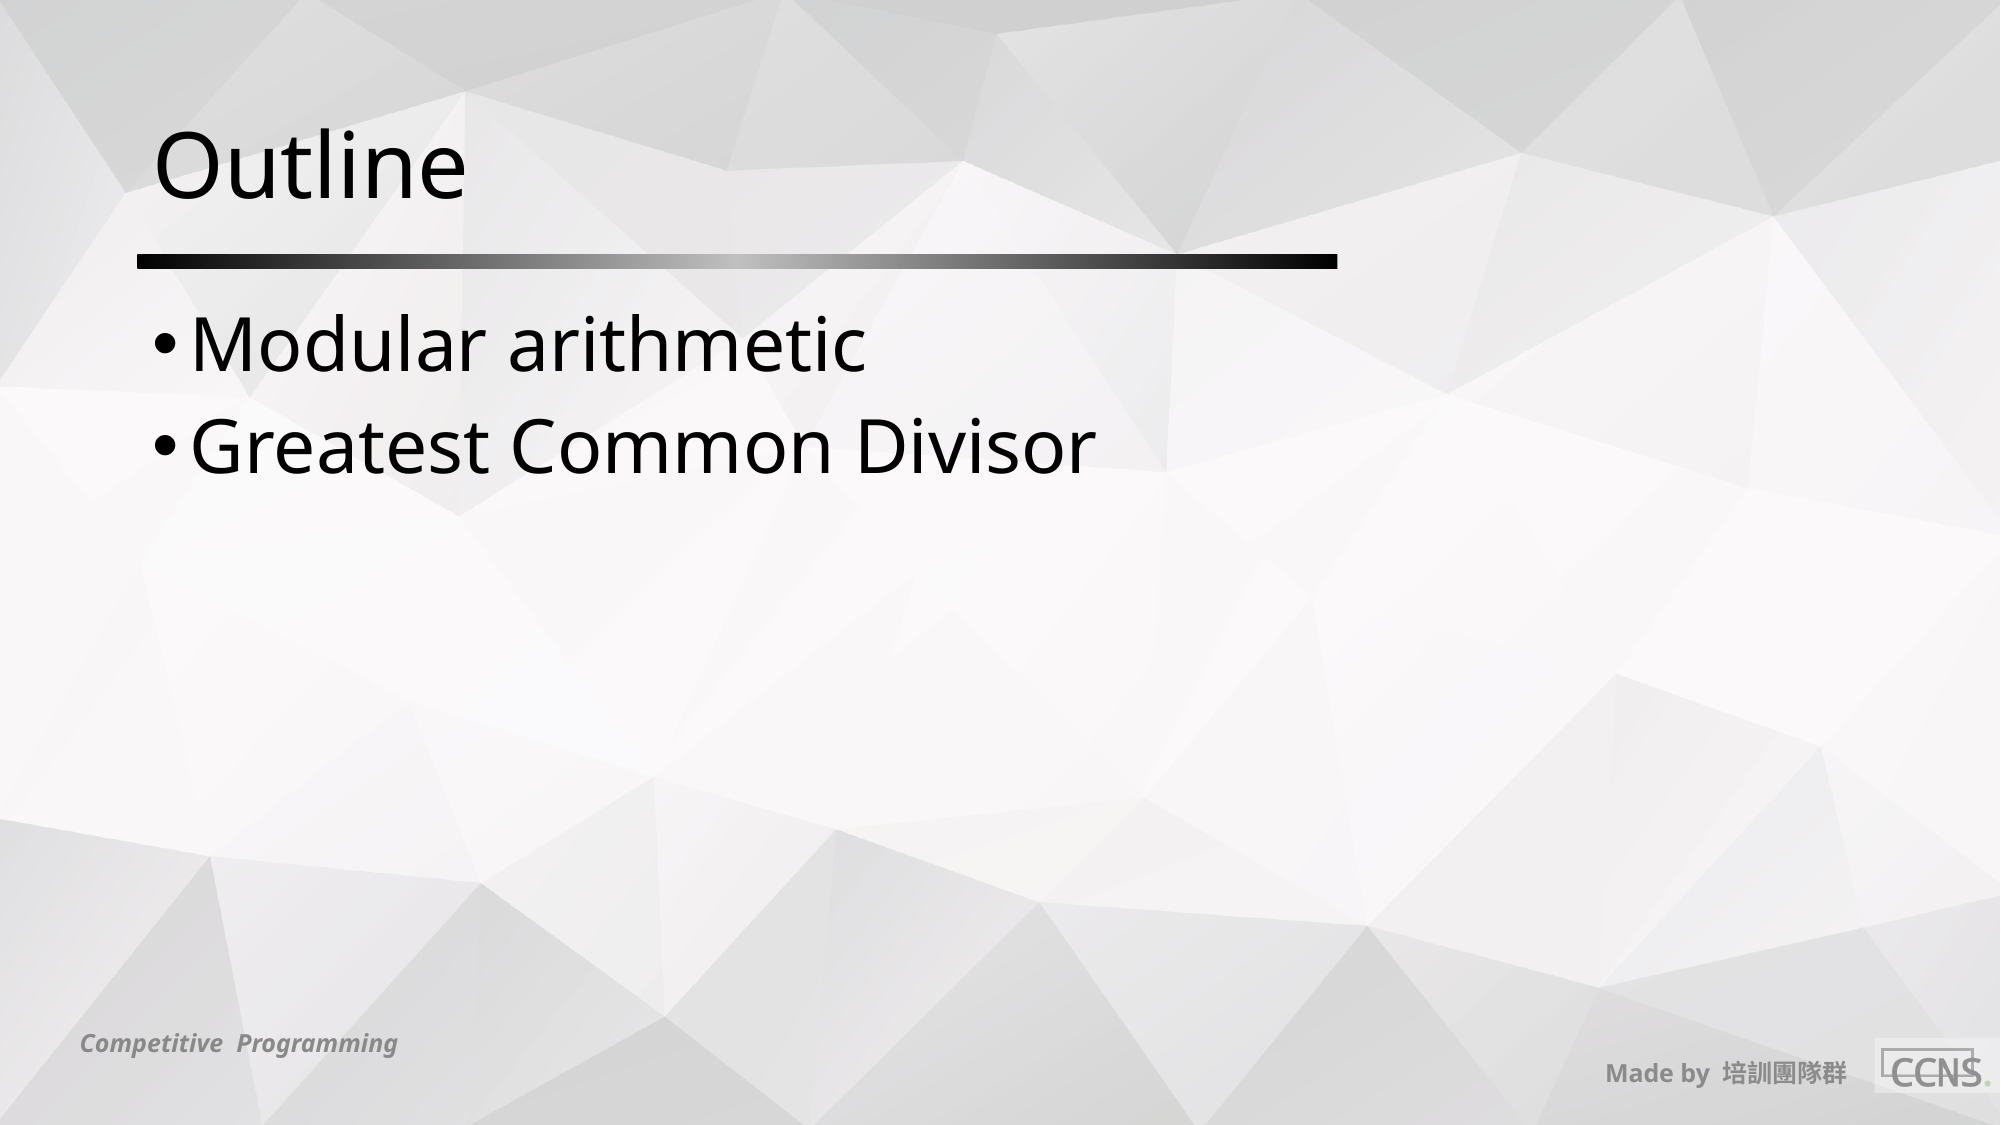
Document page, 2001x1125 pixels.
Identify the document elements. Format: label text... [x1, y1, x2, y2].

list Modular arithmetic Greatest Common Divisor [137, 299, 1863, 1014]
picture [0, 0, 2000, 1125]
title Outline [137, 59, 1863, 278]
